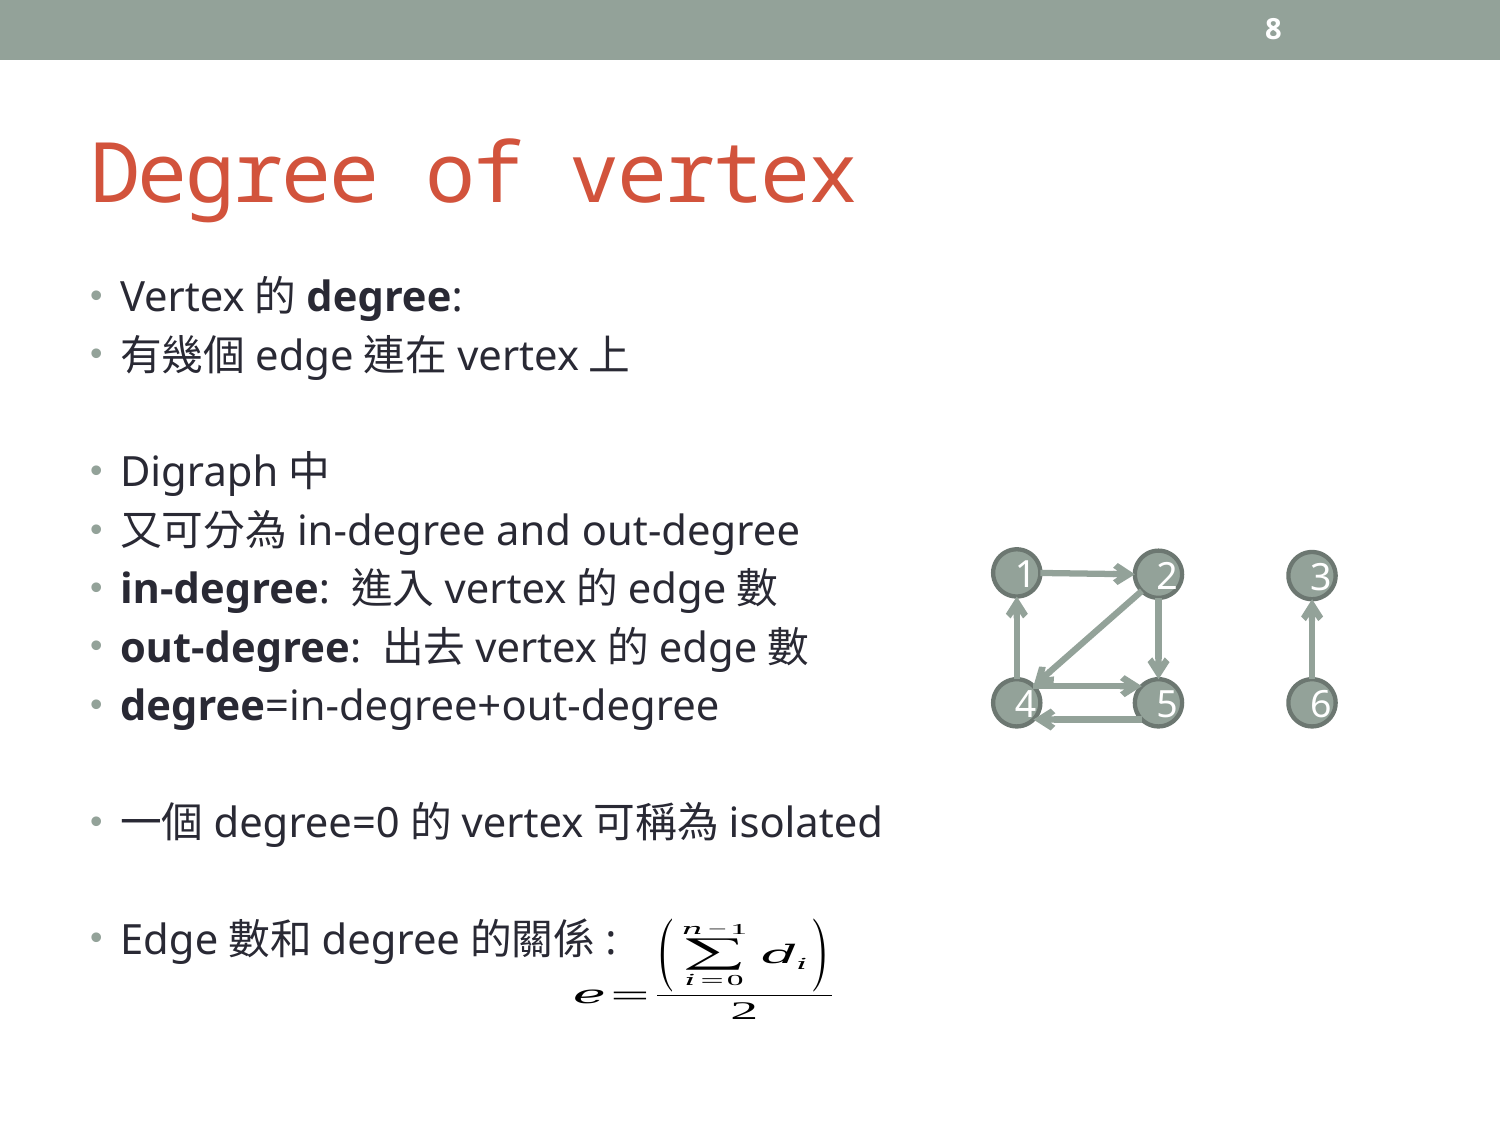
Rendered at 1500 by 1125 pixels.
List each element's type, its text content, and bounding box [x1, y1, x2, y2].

text_box 3 [1286, 549, 1338, 602]
text_box 1 [990, 547, 1043, 599]
title Degree of vertex [75, 87, 1425, 250]
text_box 6 [1286, 677, 1338, 729]
slide_number 8 [1250, 3, 1425, 57]
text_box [1033, 590, 1143, 687]
list Vertex的degree: 有幾個edge連在vertex上 Digraph中 又可分為in-degree and out-degree in-degree: 進入vertex的edge數 out-degree: 出去vertex的edge數 degree=in-degree+out-degree 一個degree=0的vertex可稱為isolated Edge數和degree的關係: [75, 262, 1425, 1063]
text_box 4 [990, 677, 1043, 729]
text_box 2 [1133, 548, 1185, 600]
text_box 5 [1132, 677, 1185, 729]
